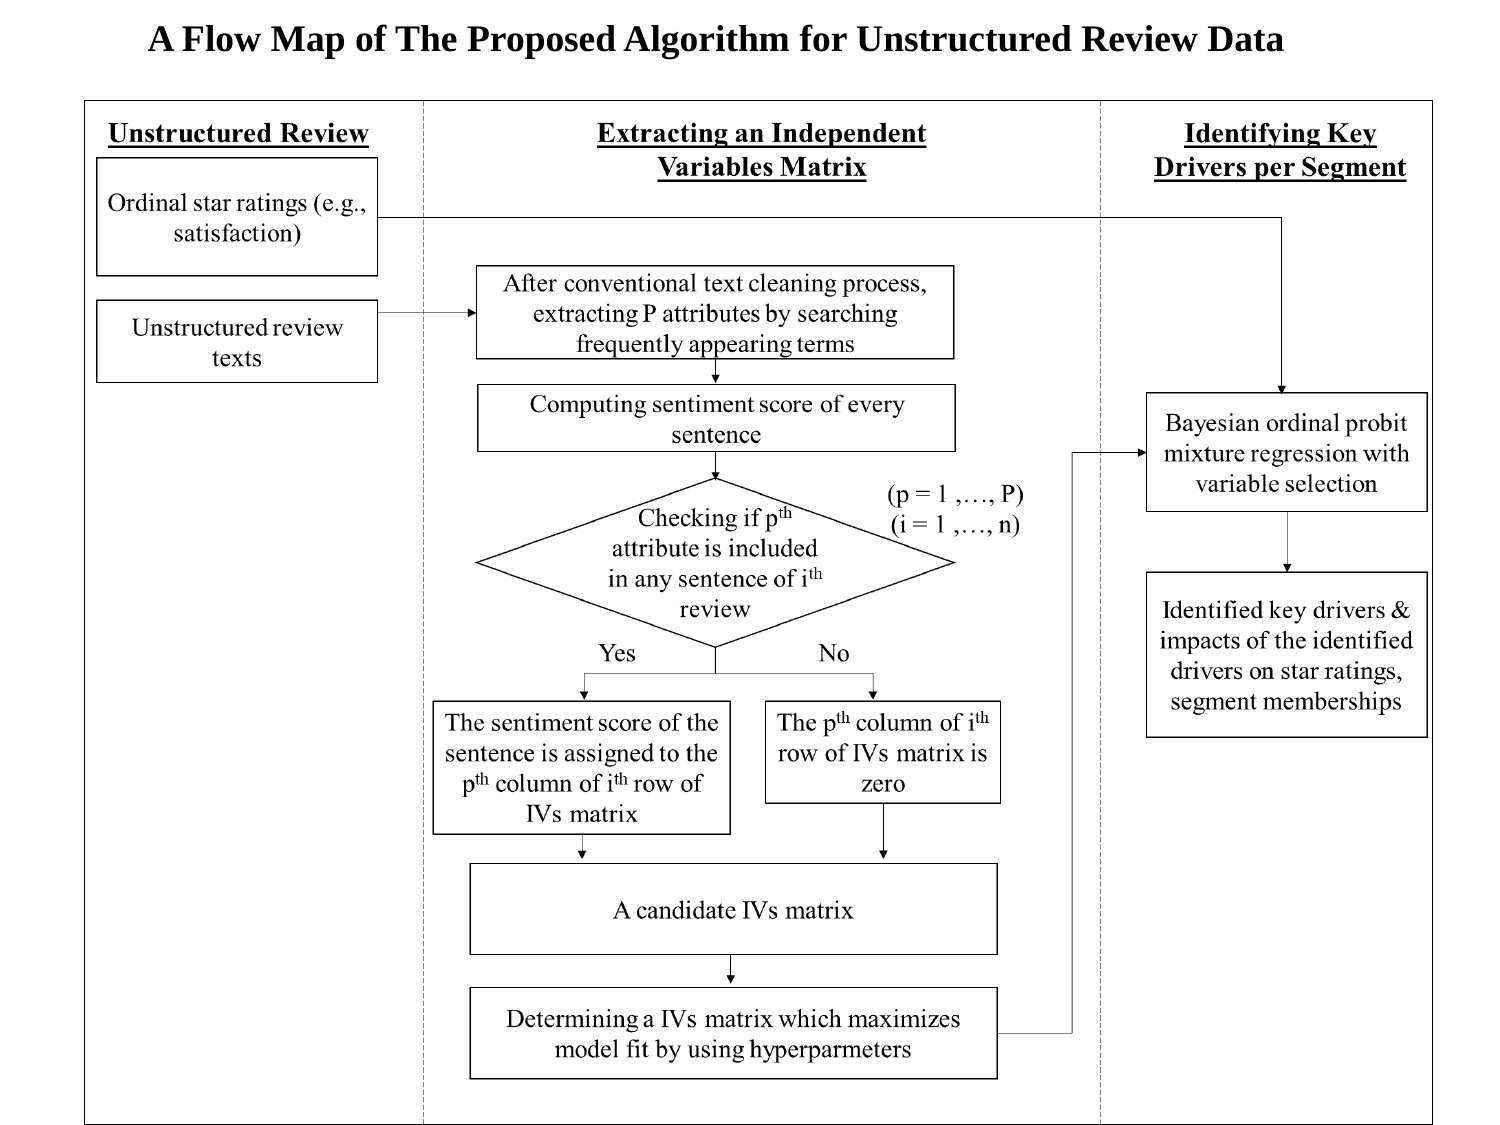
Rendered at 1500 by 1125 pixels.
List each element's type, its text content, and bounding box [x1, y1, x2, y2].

picture [84, 100, 1433, 1125]
text_box A Flow Map of The Proposed Algorithm for Unstructured Review Data [89, 0, 1344, 67]
